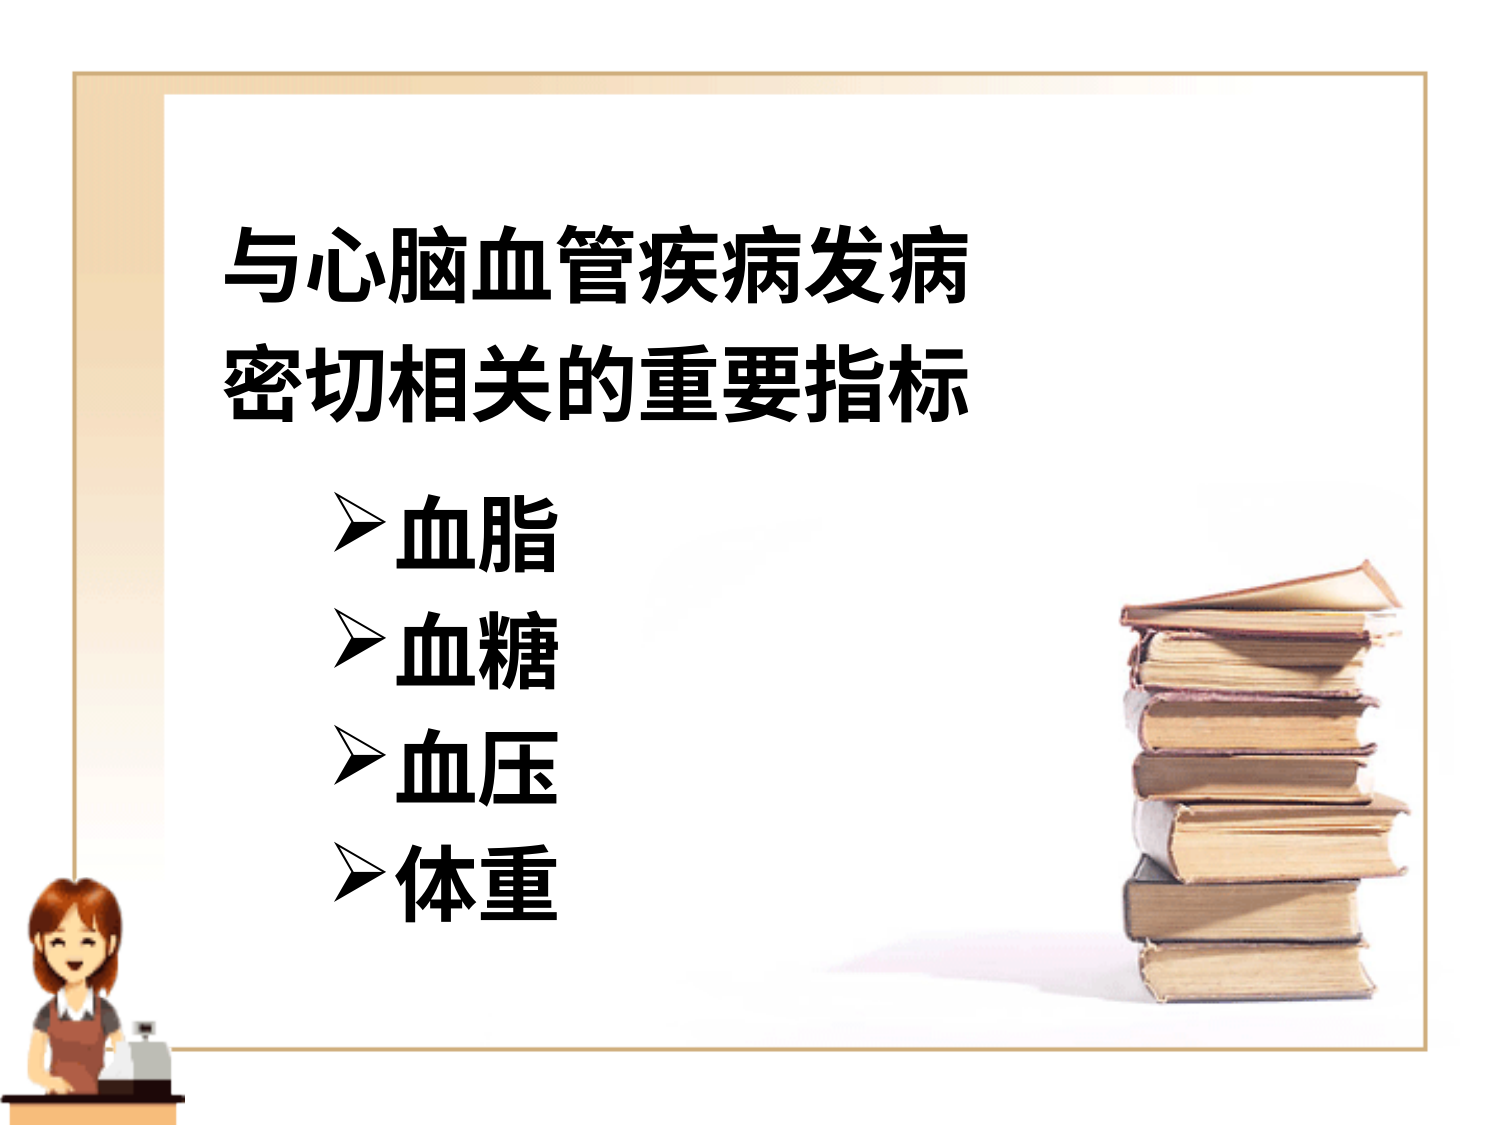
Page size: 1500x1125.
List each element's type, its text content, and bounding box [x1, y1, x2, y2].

list 血脂 血糖 血压 体重 [312, 474, 715, 1094]
title 与心脑血管疾病发病 密切相关的重要指标 [206, 196, 1369, 429]
picture [0, 0, 1500, 1125]
